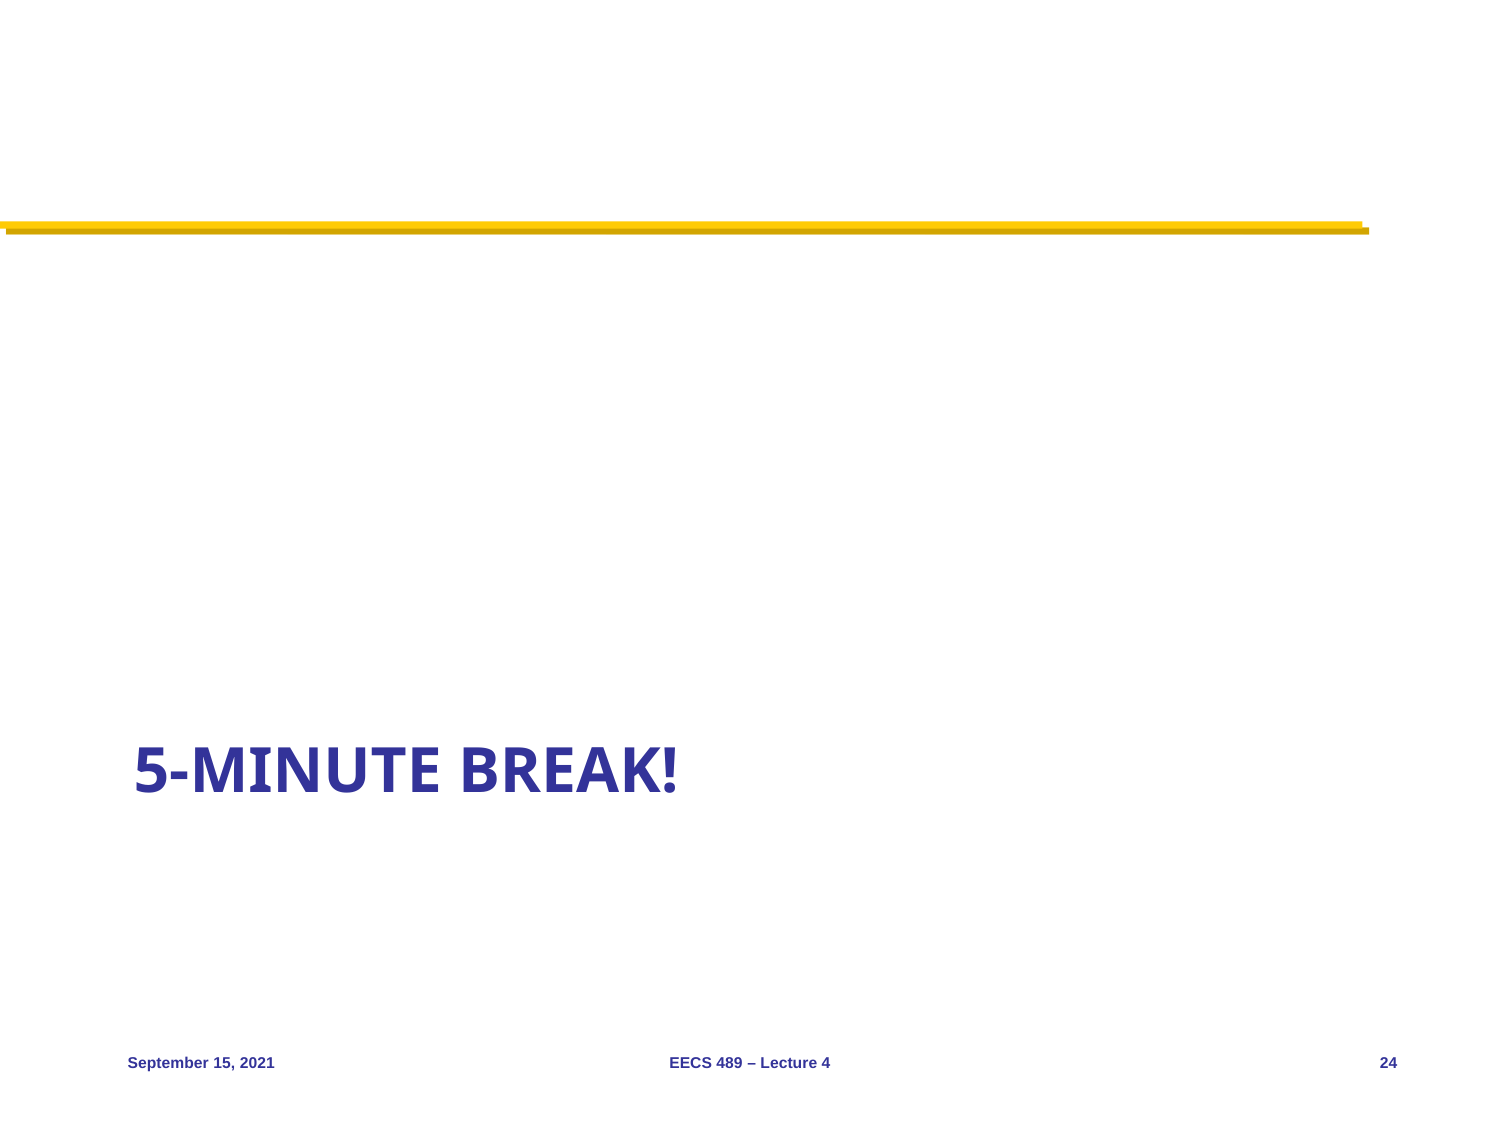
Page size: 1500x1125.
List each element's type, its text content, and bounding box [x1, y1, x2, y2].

footer EECS 489 – Lecture 4 [512, 1024, 988, 1101]
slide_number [112, 1024, 426, 1101]
title 5-minute break! [118, 722, 1394, 947]
slide_number 24 [1312, 1024, 1413, 1101]
